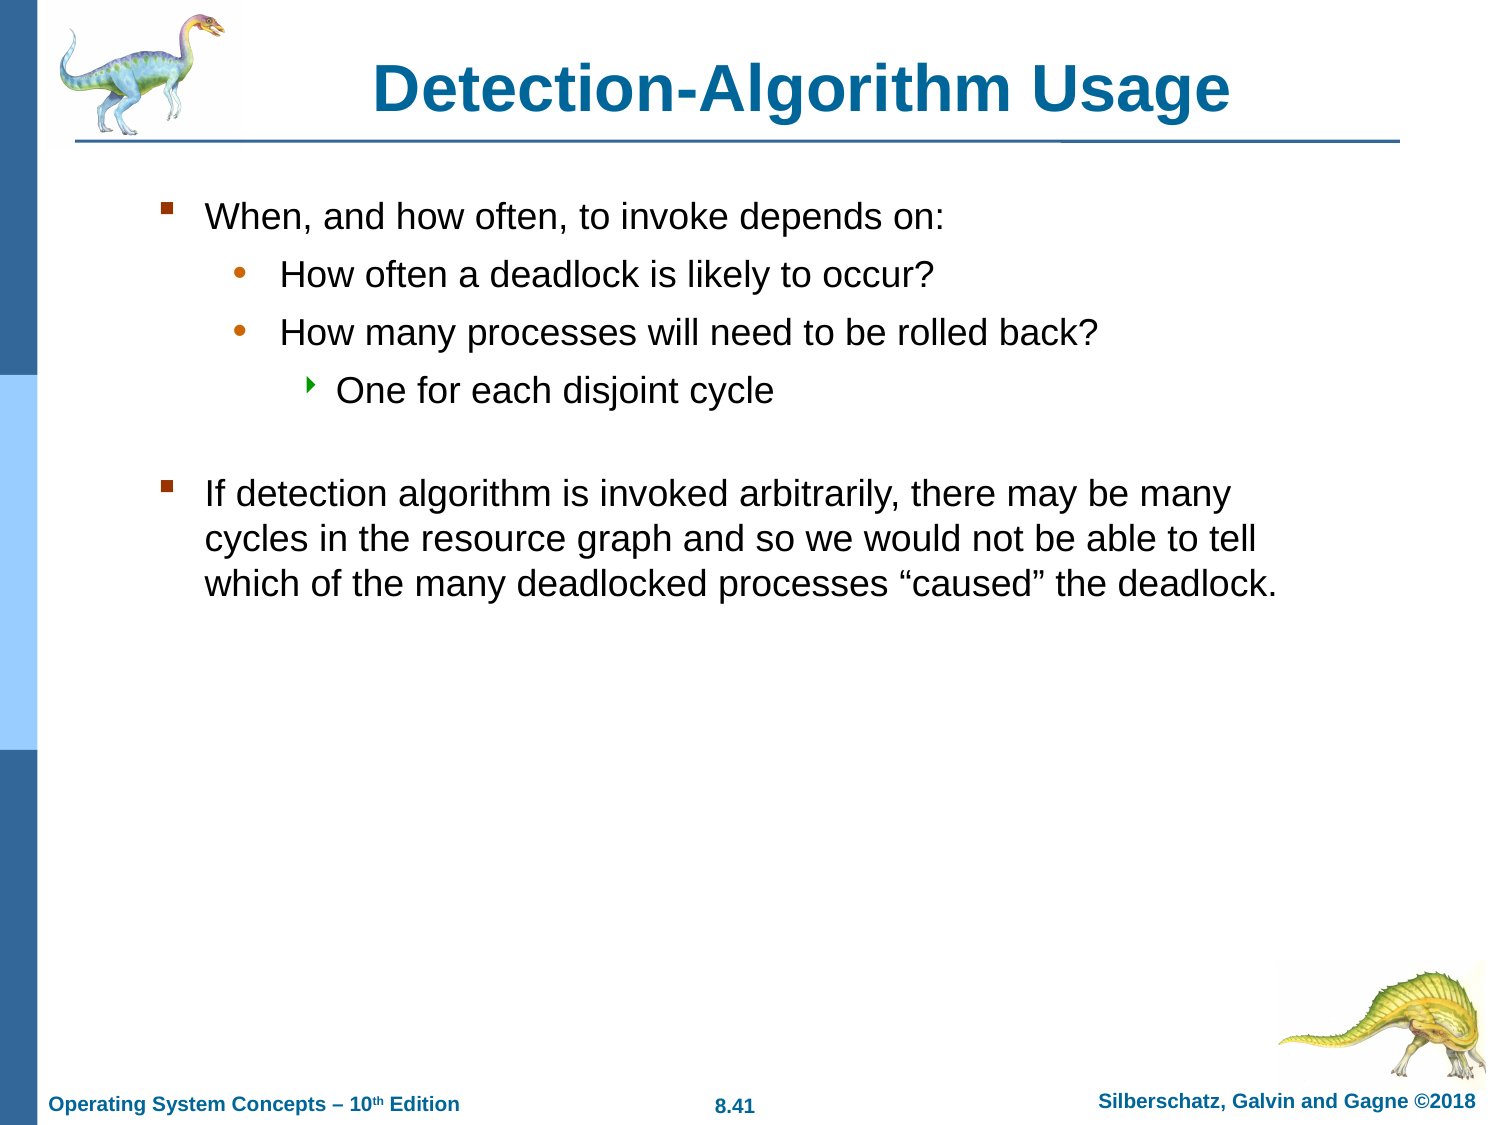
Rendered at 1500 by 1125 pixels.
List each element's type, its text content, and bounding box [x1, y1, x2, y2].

picture [46, 0, 243, 149]
title Detection-Algorithm Usage [180, 37, 1425, 133]
picture [1275, 959, 1486, 1090]
list When, and how often, to invoke depends on: How often a deadlock is likely to occur? How many processes will need to be rolled back? One for each disjoint cycle If detection algorithm is invoked arbitrarily, there may be many cycles in the resource graph and so we would not be able to tell which of the many deadlocked processes “caused” the deadlock. [142, 184, 1303, 927]
